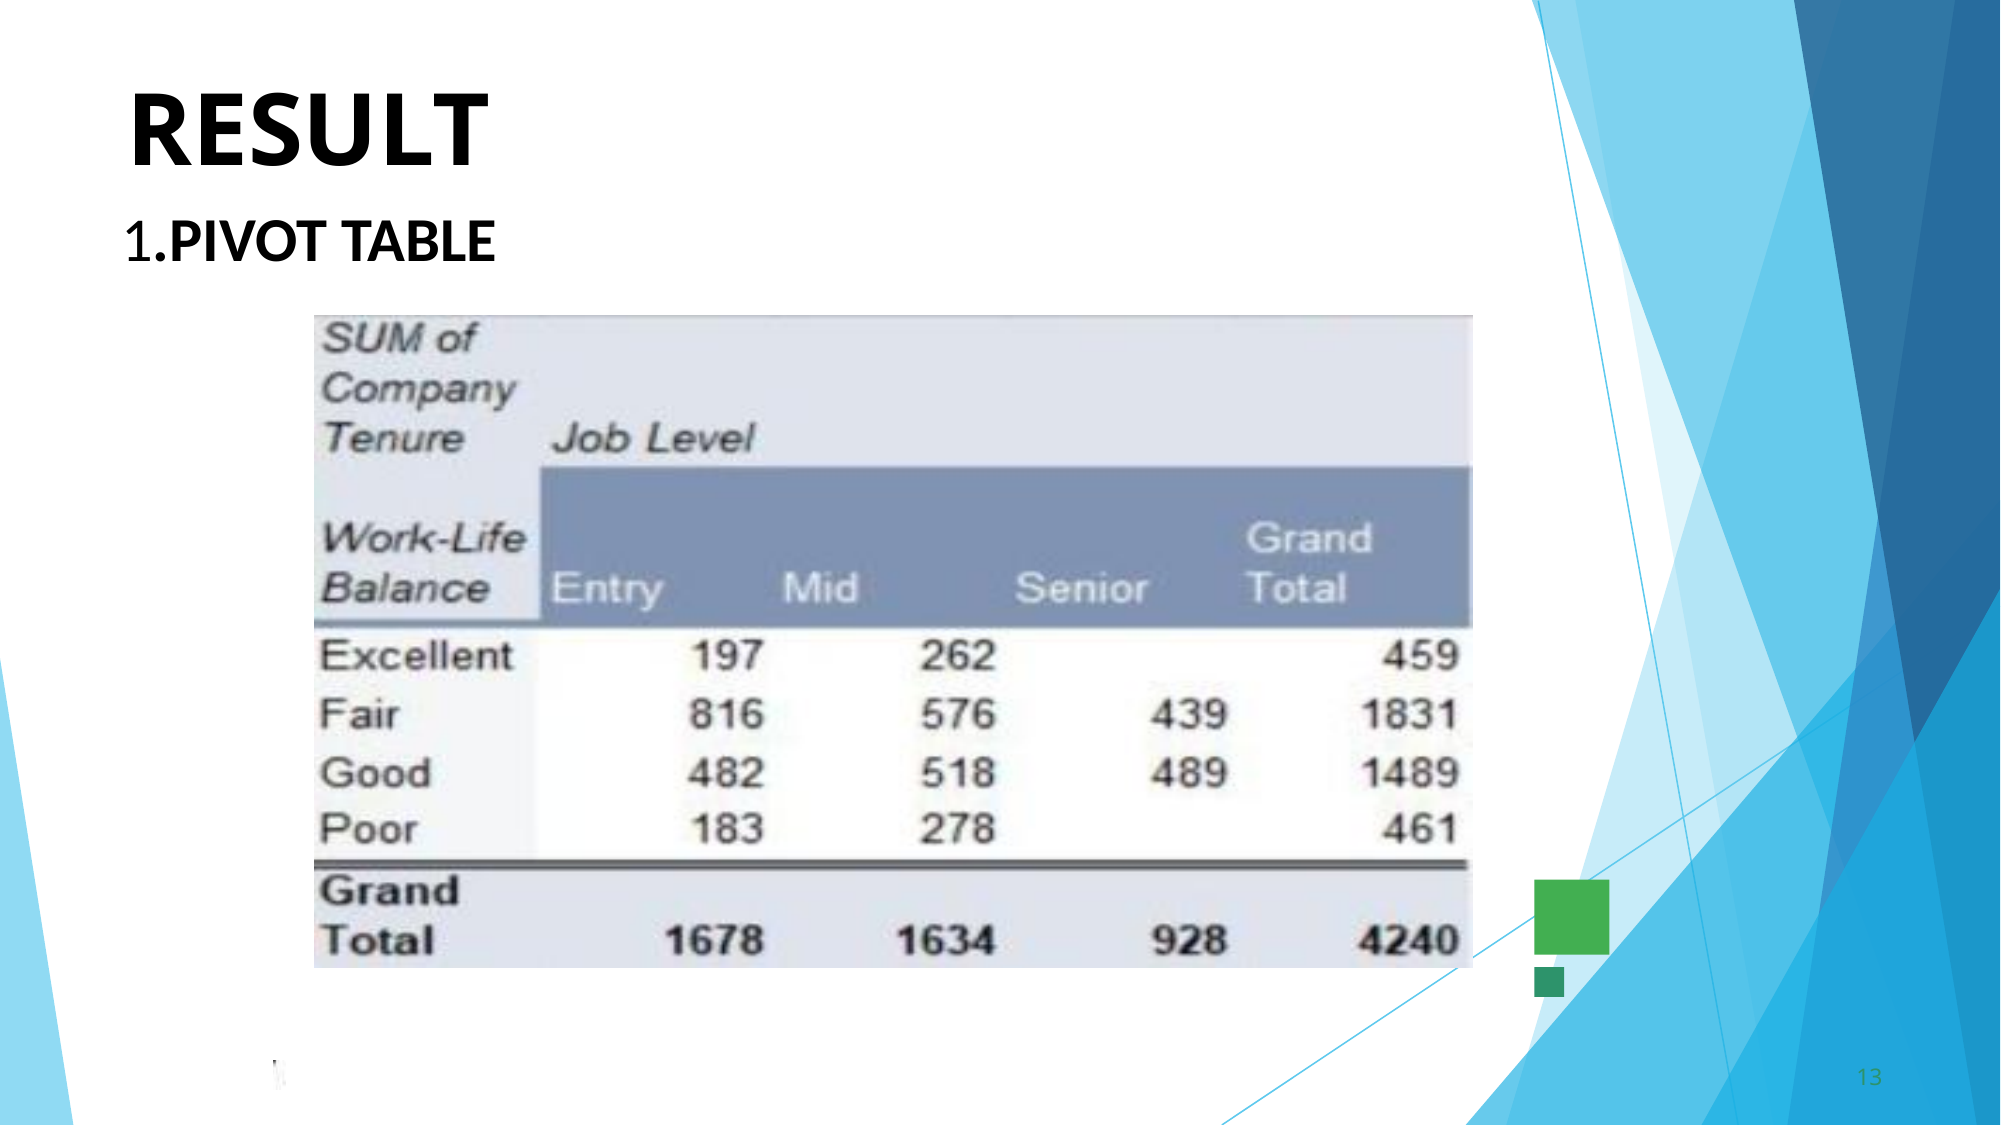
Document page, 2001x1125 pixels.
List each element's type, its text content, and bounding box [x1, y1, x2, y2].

text_box [1534, 967, 1565, 997]
text_box [1534, 879, 1610, 955]
text_box 1.PIVOT TABLE [106, 183, 1442, 289]
picture [314, 315, 1473, 968]
picture [273, 1060, 287, 1091]
title RESULT [123, 63, 524, 183]
text_box [1477, 601, 2000, 677]
text_box 13 [1849, 1061, 1888, 1095]
